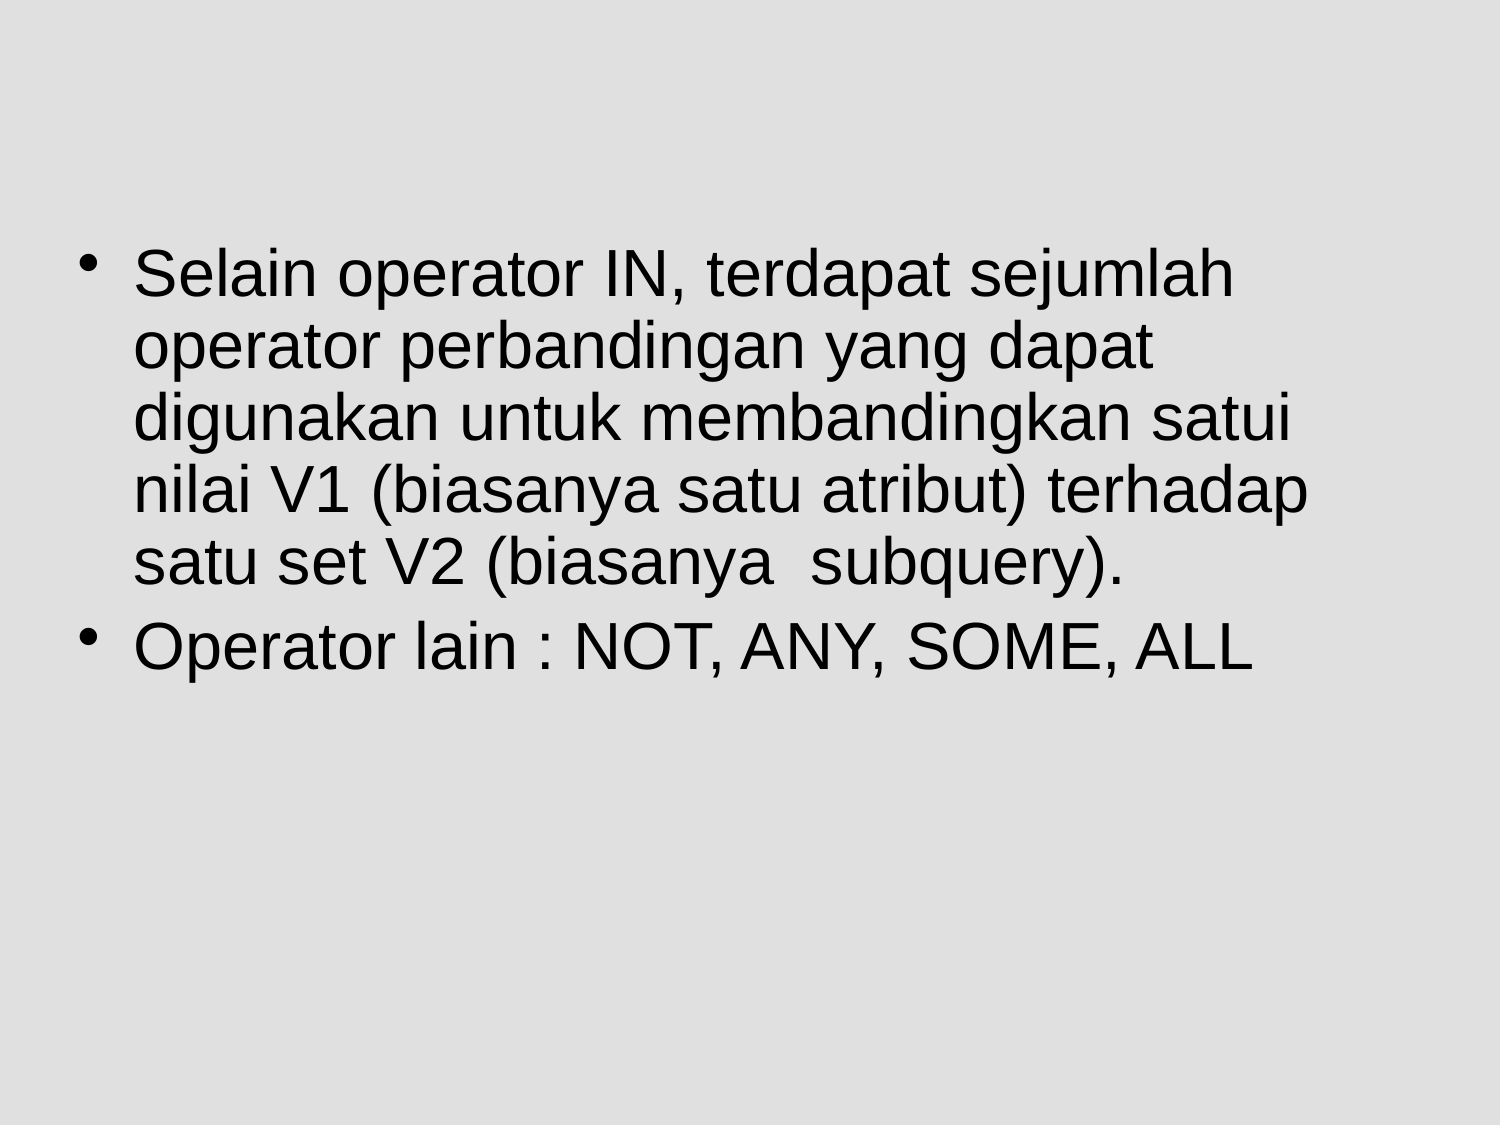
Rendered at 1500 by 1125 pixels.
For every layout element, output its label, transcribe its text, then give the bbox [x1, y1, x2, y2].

list Selain operator IN, terdapat sejumlah operator perbandingan yang dapat digunakan untuk membandingkan satui nilai V1 (biasanya satu atribut) terhadap satu set V2 (biasanya subquery). Operator lain : NOT, ANY, SOME, ALL [62, 231, 1438, 684]
